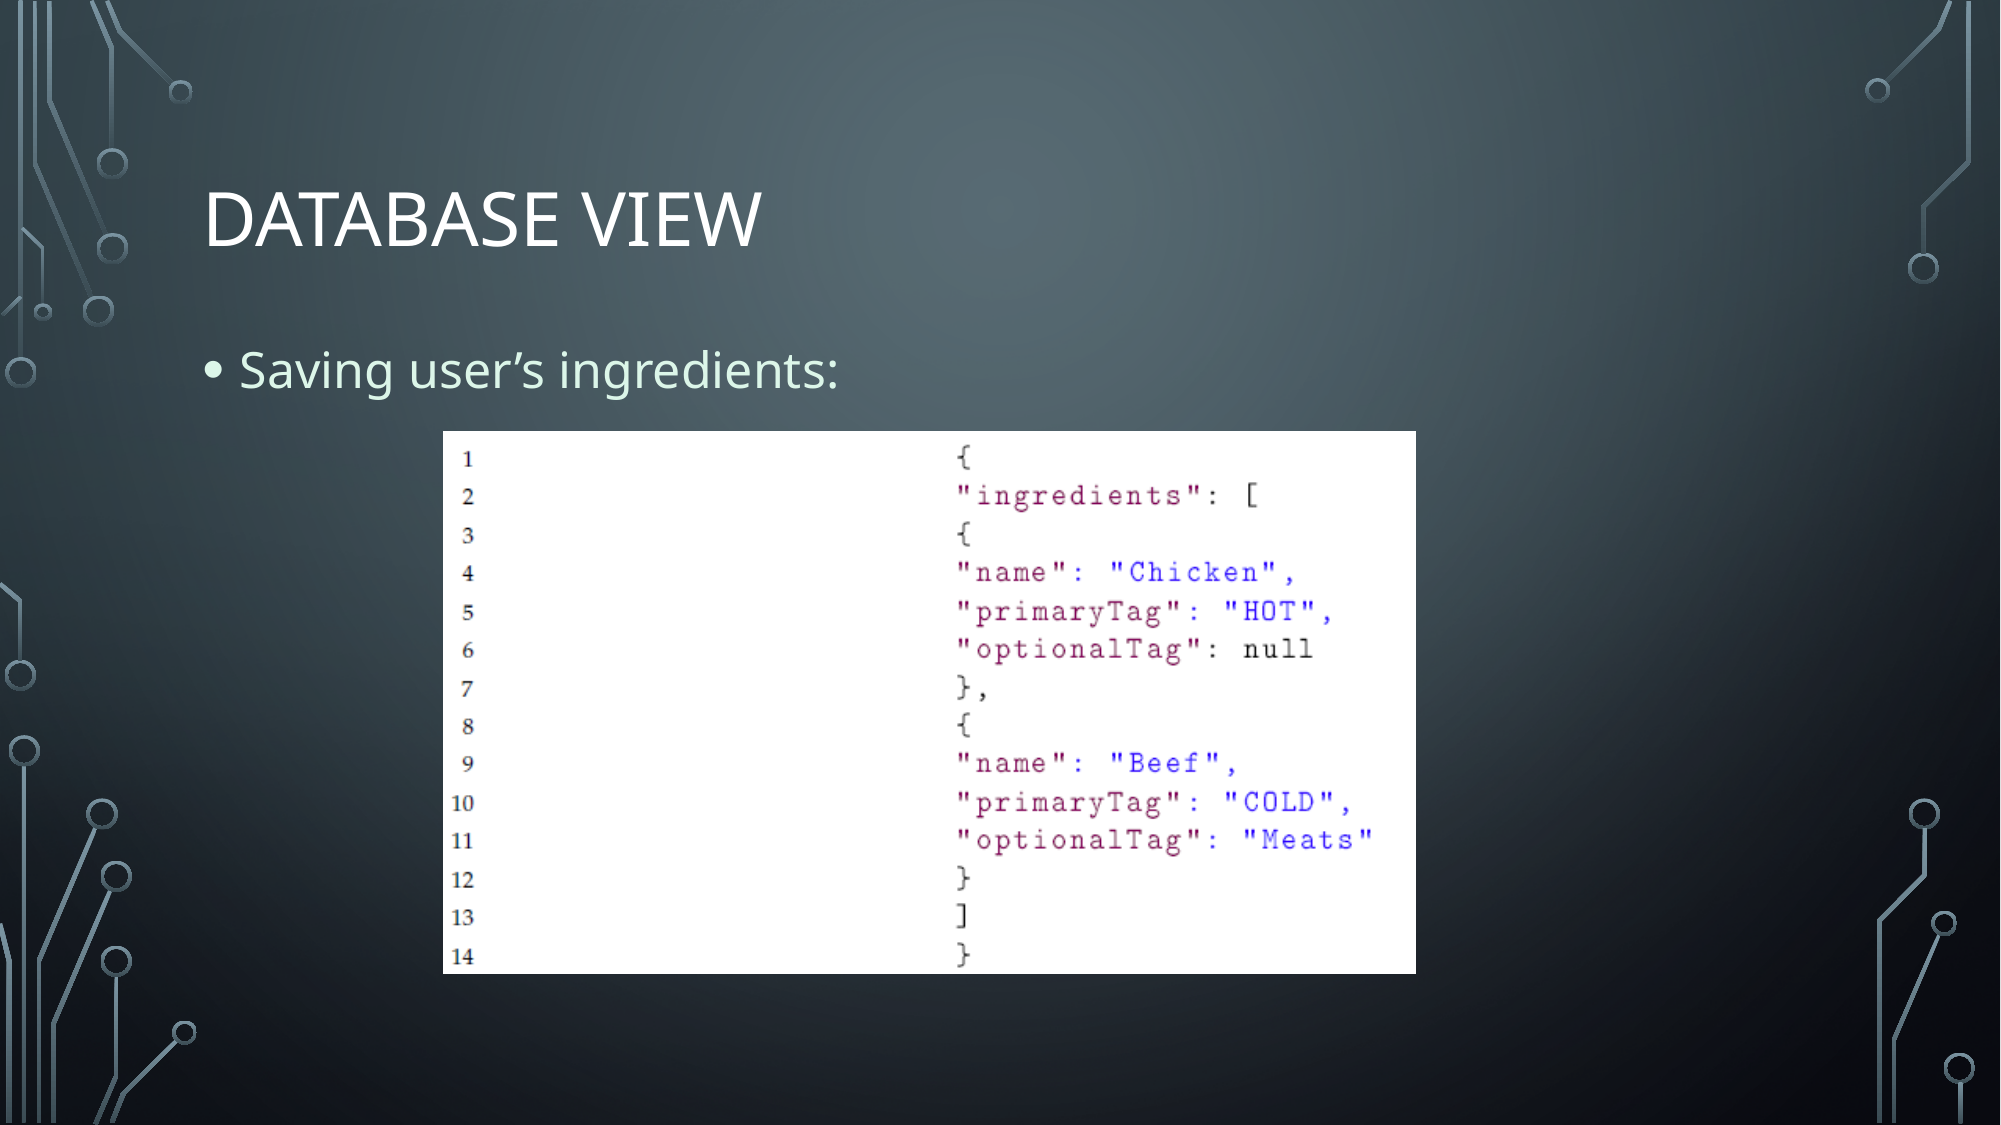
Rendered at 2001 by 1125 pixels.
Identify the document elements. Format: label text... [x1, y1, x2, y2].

picture [443, 431, 1416, 975]
list Saving user’s ingredients: [187, 325, 1020, 907]
title DATABASE VIEW [187, 101, 1813, 344]
